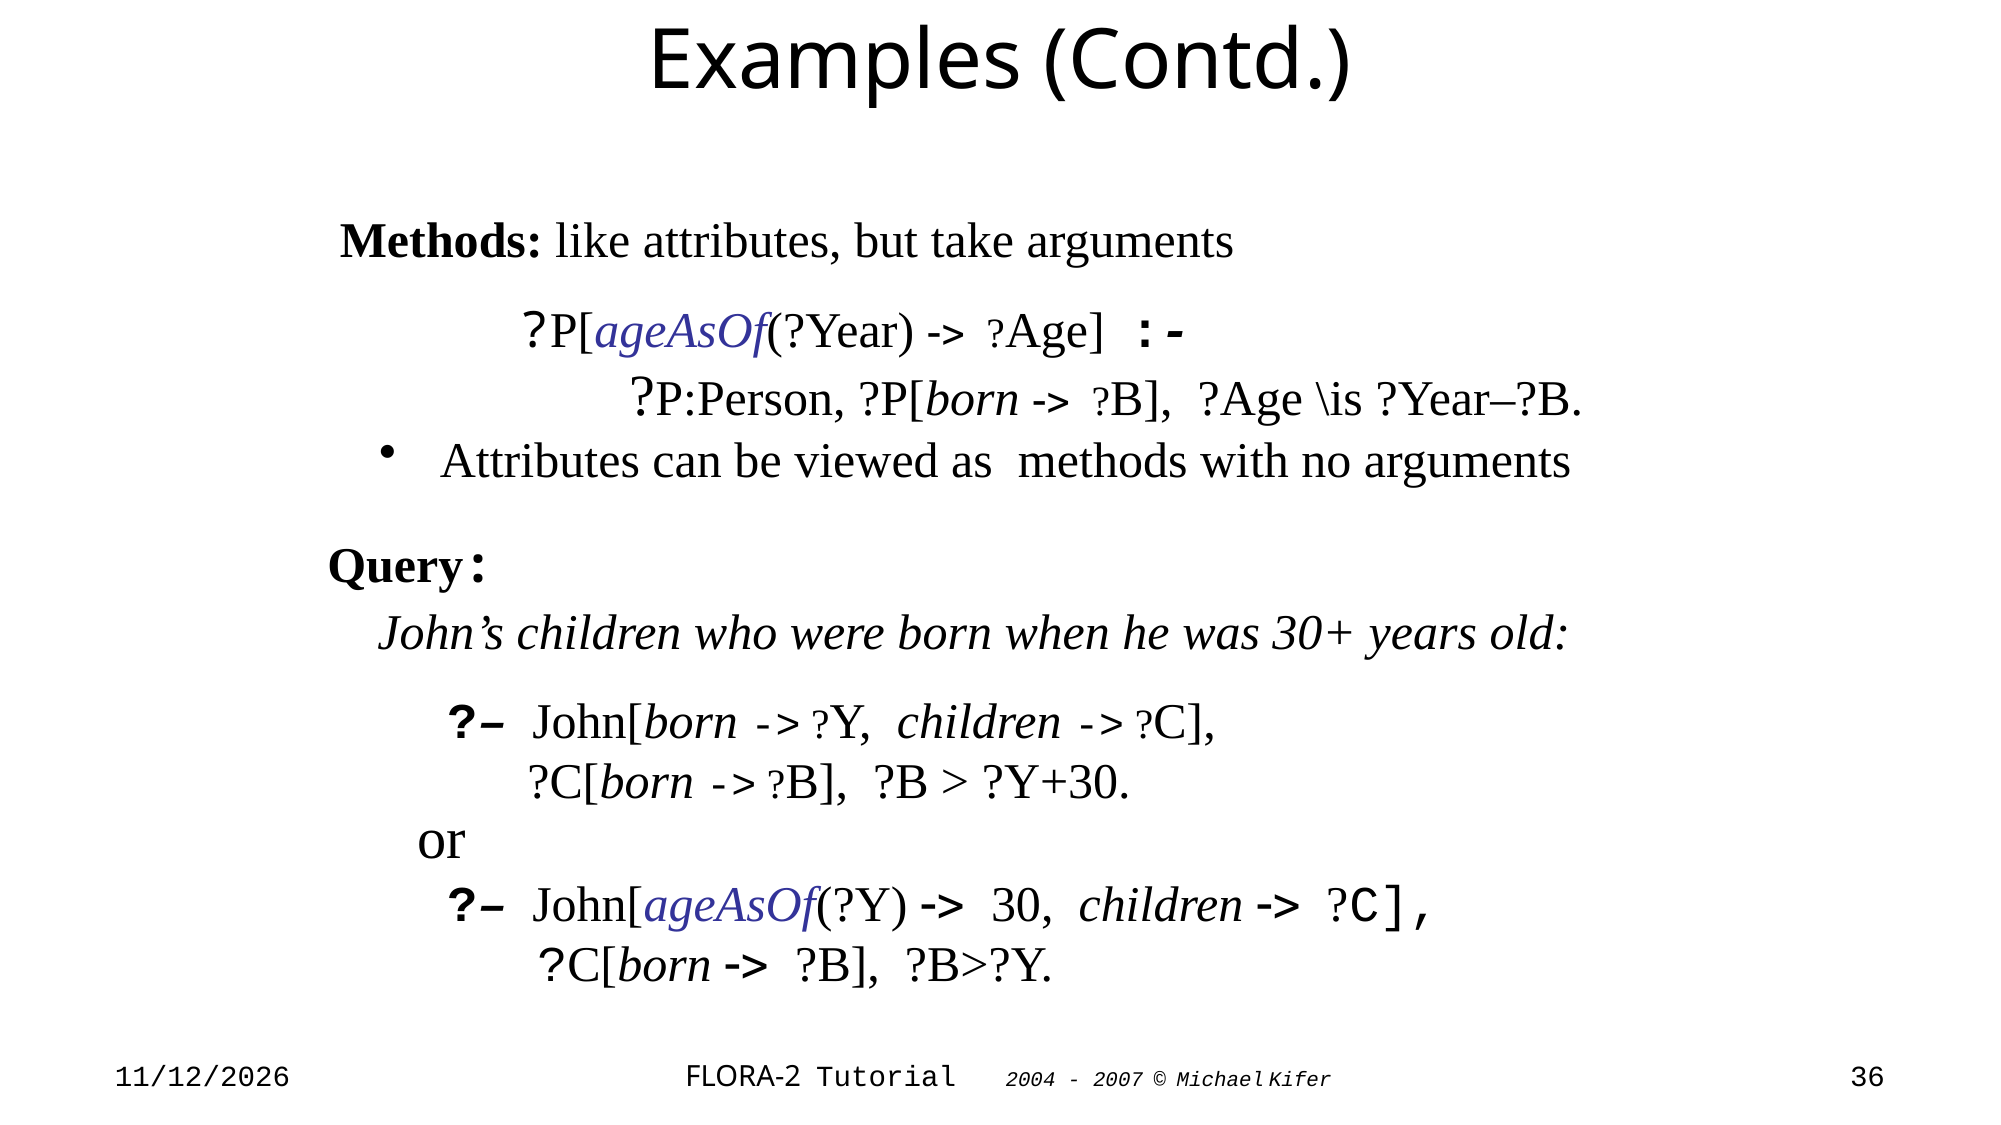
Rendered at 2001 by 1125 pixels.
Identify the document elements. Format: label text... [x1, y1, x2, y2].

footer FLORA-2 Tutorial 2004 - 2007 © Michael Kifer [533, 1049, 1484, 1103]
slide_number 36 [1516, 1049, 1901, 1103]
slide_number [99, 1049, 501, 1103]
title Examples (Contd.) [324, 24, 1675, 85]
text_box Methods: like attributes, but take arguments ?P[ageAsOf(?Year) -> ?Age] :- ?P:Person, ?P[born -> ?B], ?Age \is ?Year–?B. Attributes can be viewed as methods with no arguments [324, 200, 1694, 495]
text_box Query: John’s children who were born when he was 30+ years old: ?– John[born -> ?Y, children -> ?C], ?C[born -> ?B], ?B > ?Y+30. or ?– John[ageAsOf(?Y) -> 30, children -> ?C], ?C[born -> ?B], ?B>?Y. [312, 524, 1638, 999]
